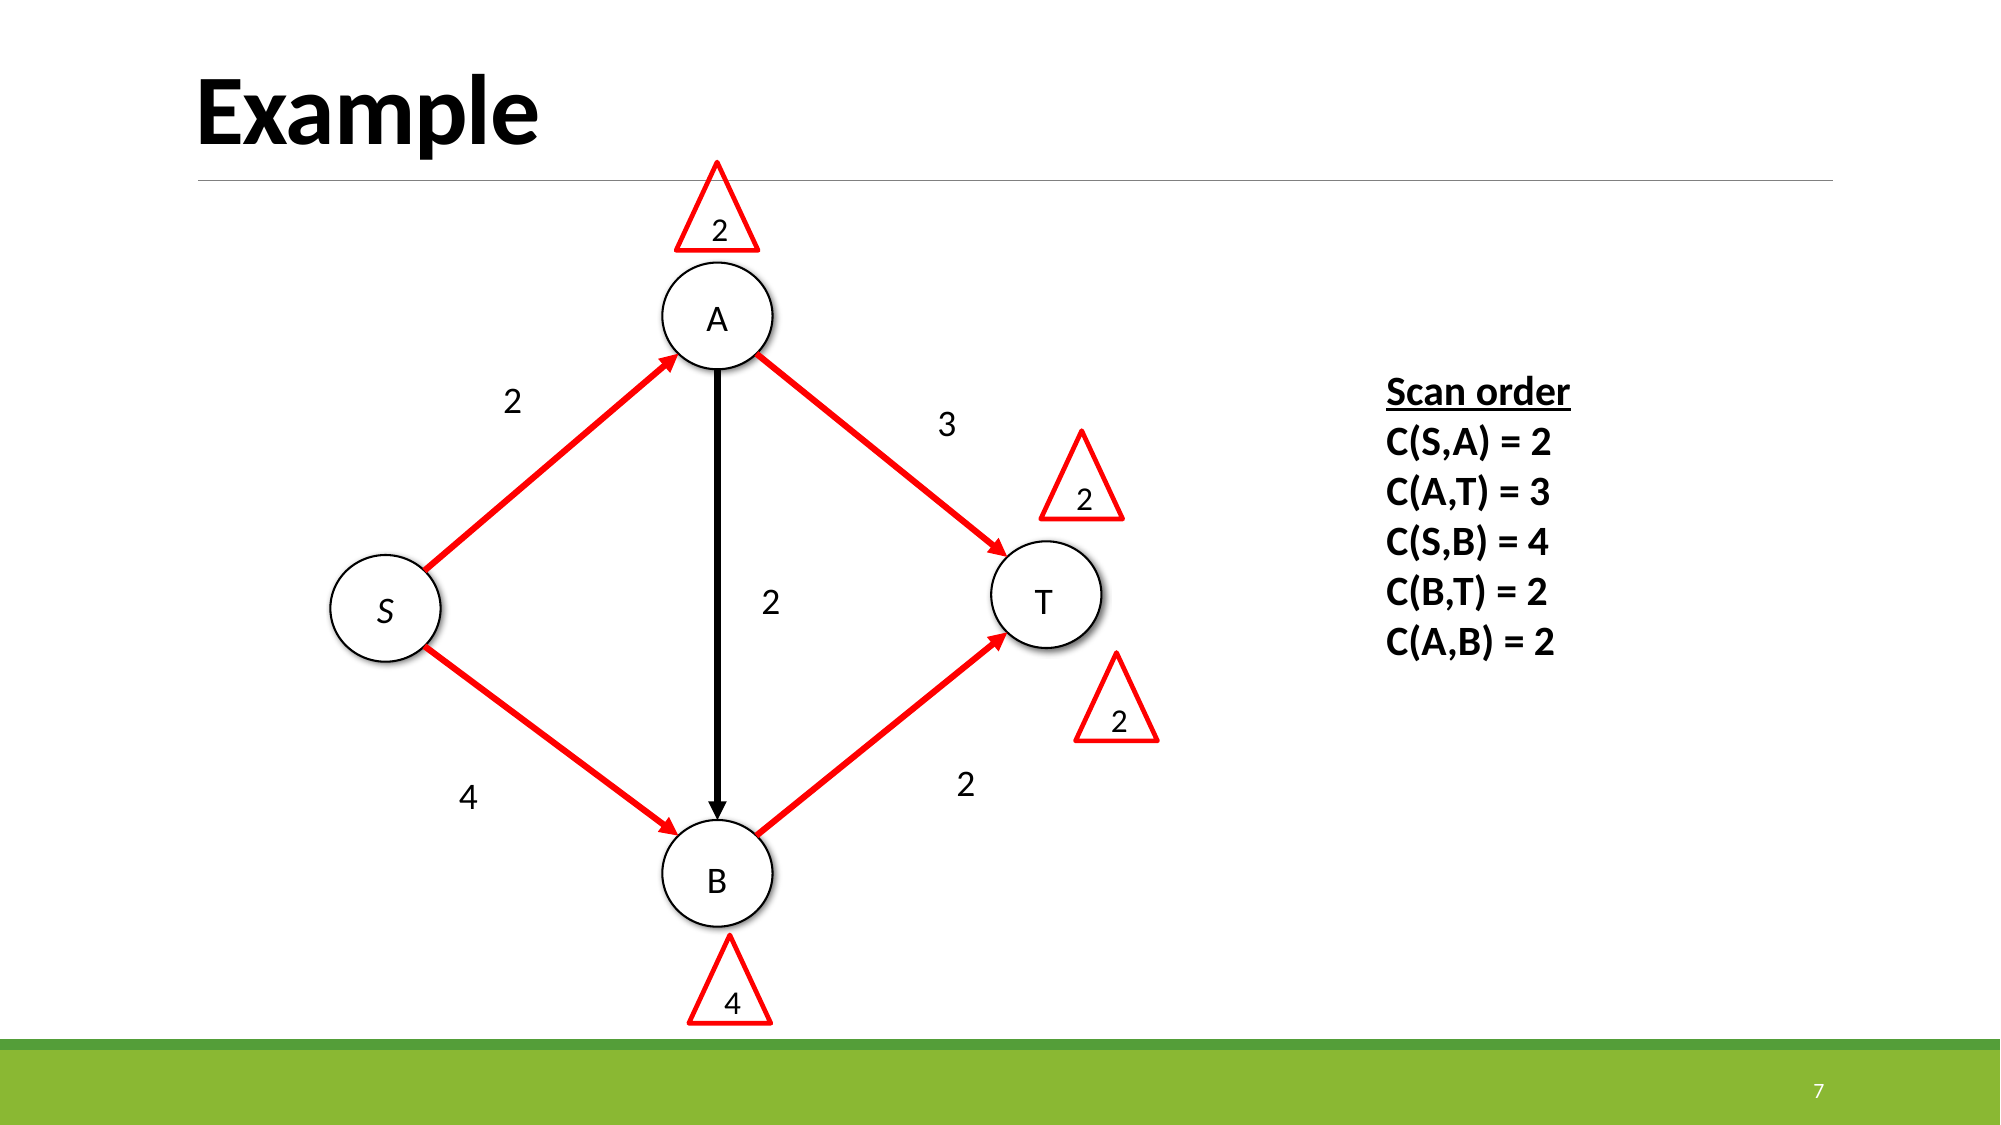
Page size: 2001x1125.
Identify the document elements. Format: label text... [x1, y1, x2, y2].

text_box 2 [674, 160, 760, 252]
title Example [180, 51, 1830, 173]
text_box 4 [687, 933, 772, 1025]
text_box A [661, 261, 774, 371]
text_box 2 [1074, 651, 1159, 743]
text_box T [1019, 569, 1098, 630]
text_box B [692, 848, 743, 909]
text_box 2 [1039, 429, 1124, 521]
slide_number 7 [1624, 1059, 1840, 1120]
text_box S [329, 553, 442, 663]
text_box [1098, 573, 1103, 616]
text_box [661, 819, 774, 928]
text_box 2 [746, 569, 796, 630]
text_box Scan order C(S,A) = 2 C(A,T) = 3 C(S,B) = 4 C(B,T) = 2 C(A,B) = 2 [1371, 356, 1830, 722]
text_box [423, 353, 679, 572]
text_box [990, 540, 1096, 650]
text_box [423, 645, 679, 837]
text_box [755, 353, 1008, 558]
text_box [755, 631, 1008, 837]
